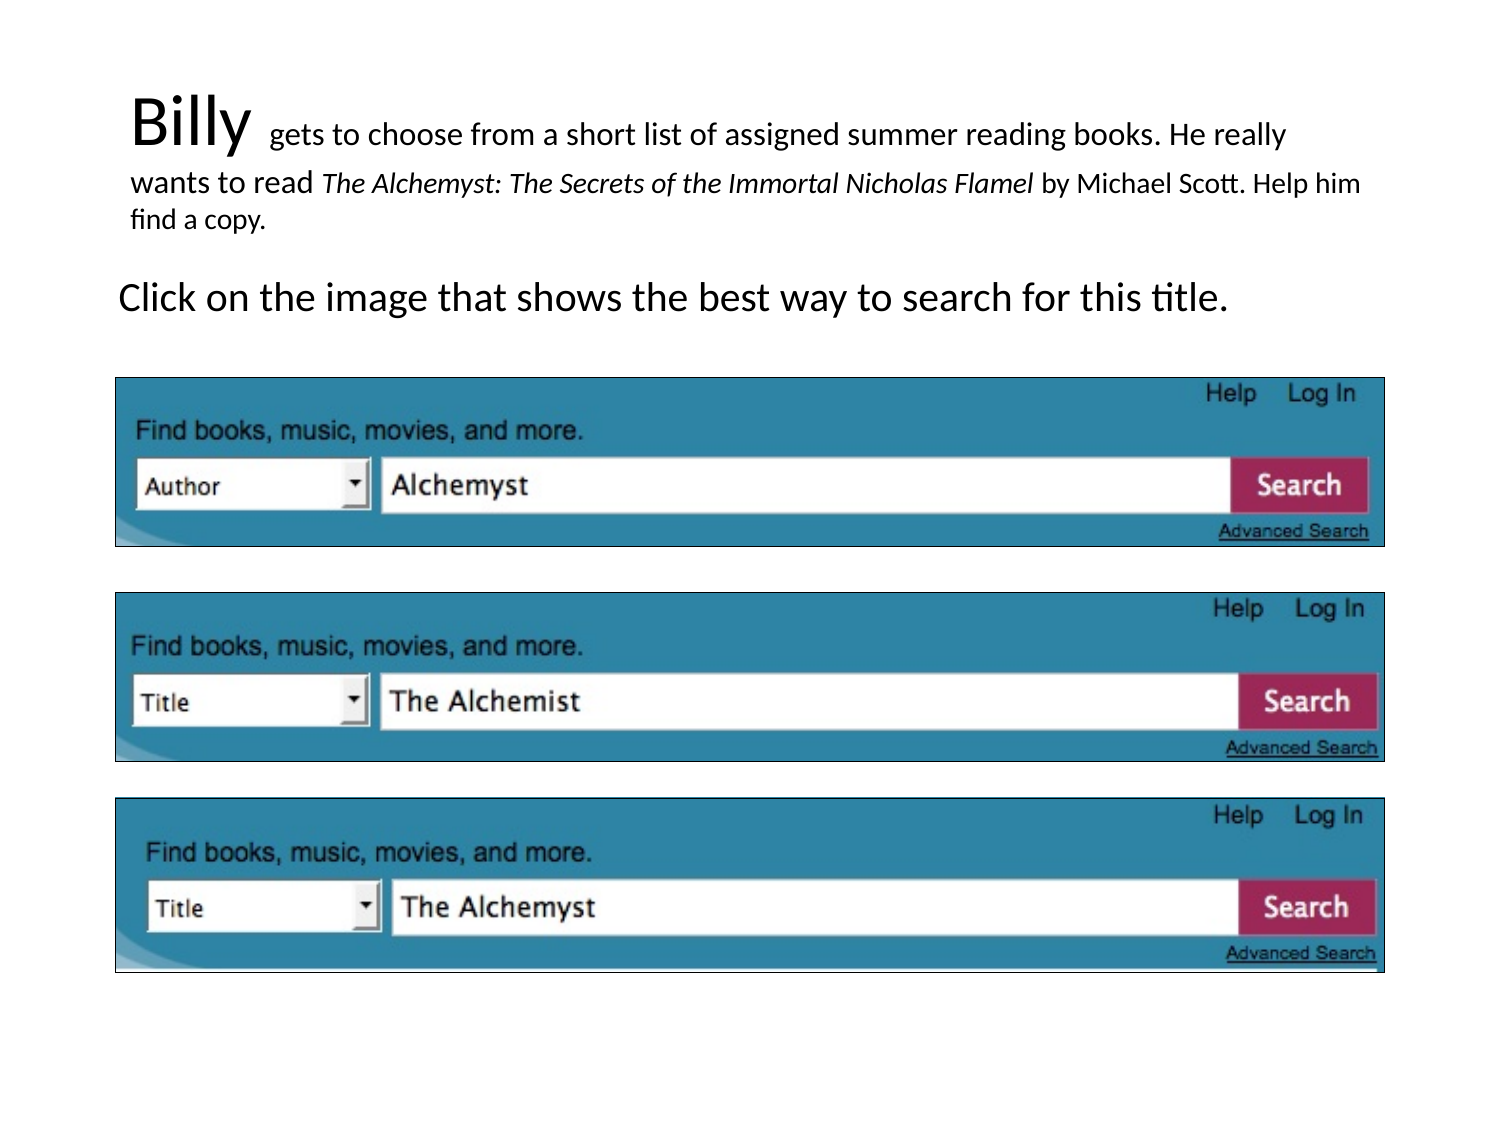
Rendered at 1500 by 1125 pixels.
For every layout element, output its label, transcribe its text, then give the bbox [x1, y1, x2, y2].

picture [115, 797, 1386, 973]
picture [115, 591, 1386, 762]
picture [115, 376, 1386, 547]
list Click on the image that shows the best way to search for this title. [75, 262, 1425, 1005]
title Billy gets to choose from a short list of assigned summer reading books. He really wants to read The Alchemyst: The Secrets of the Immortal Nicholas Flamel by Michael Scott. Help him find a copy. [115, 65, 1385, 262]
